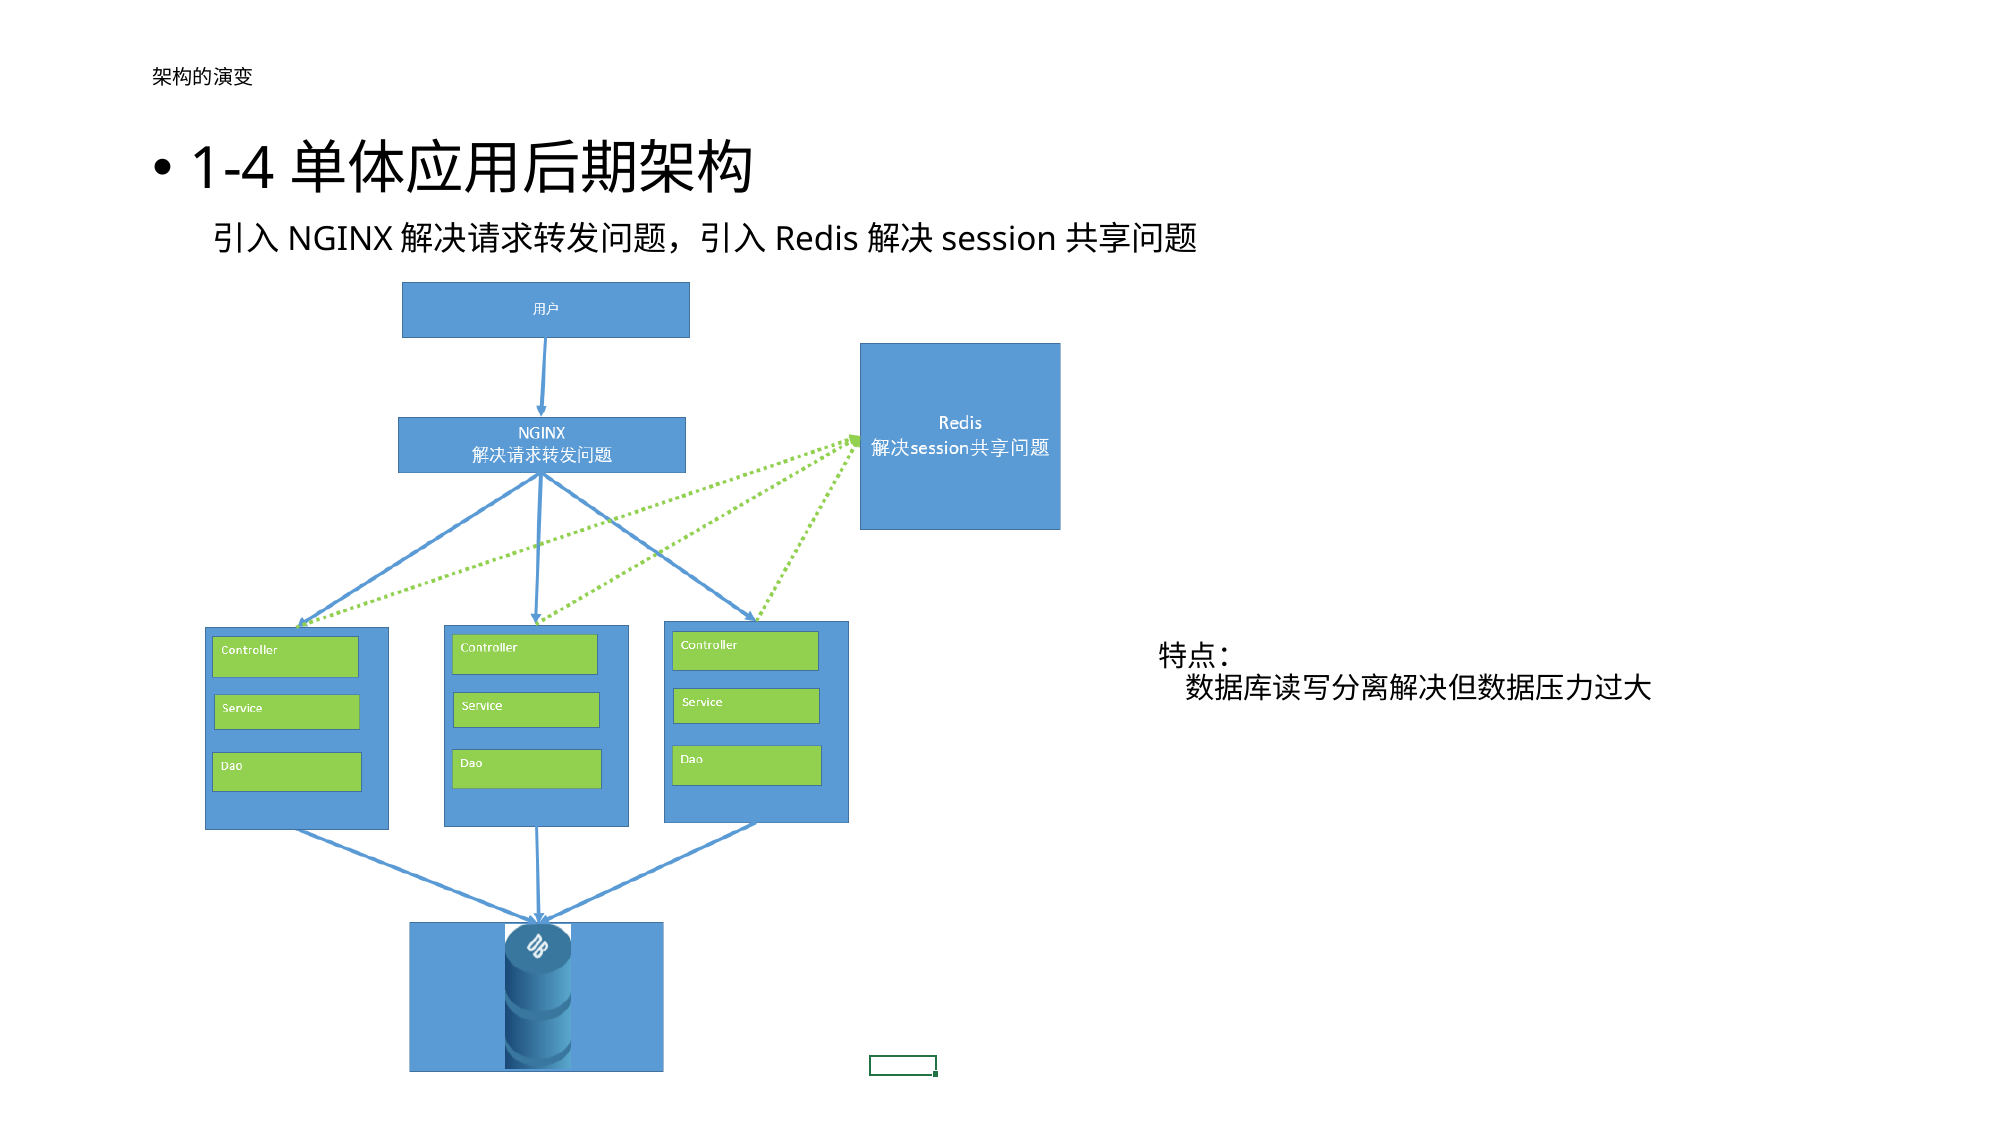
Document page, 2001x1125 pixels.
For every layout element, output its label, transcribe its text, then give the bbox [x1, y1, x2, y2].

list 1-4单体应用后期架构 引入NGINX解决请求转发问题，引入Redis解决session共享问题 [137, 130, 1863, 1102]
picture [190, 268, 1061, 1078]
title 架构的演变 [137, 59, 1886, 97]
text_box 特点： 数据库读写分离解决但数据压力过大 [1143, 332, 1923, 1015]
